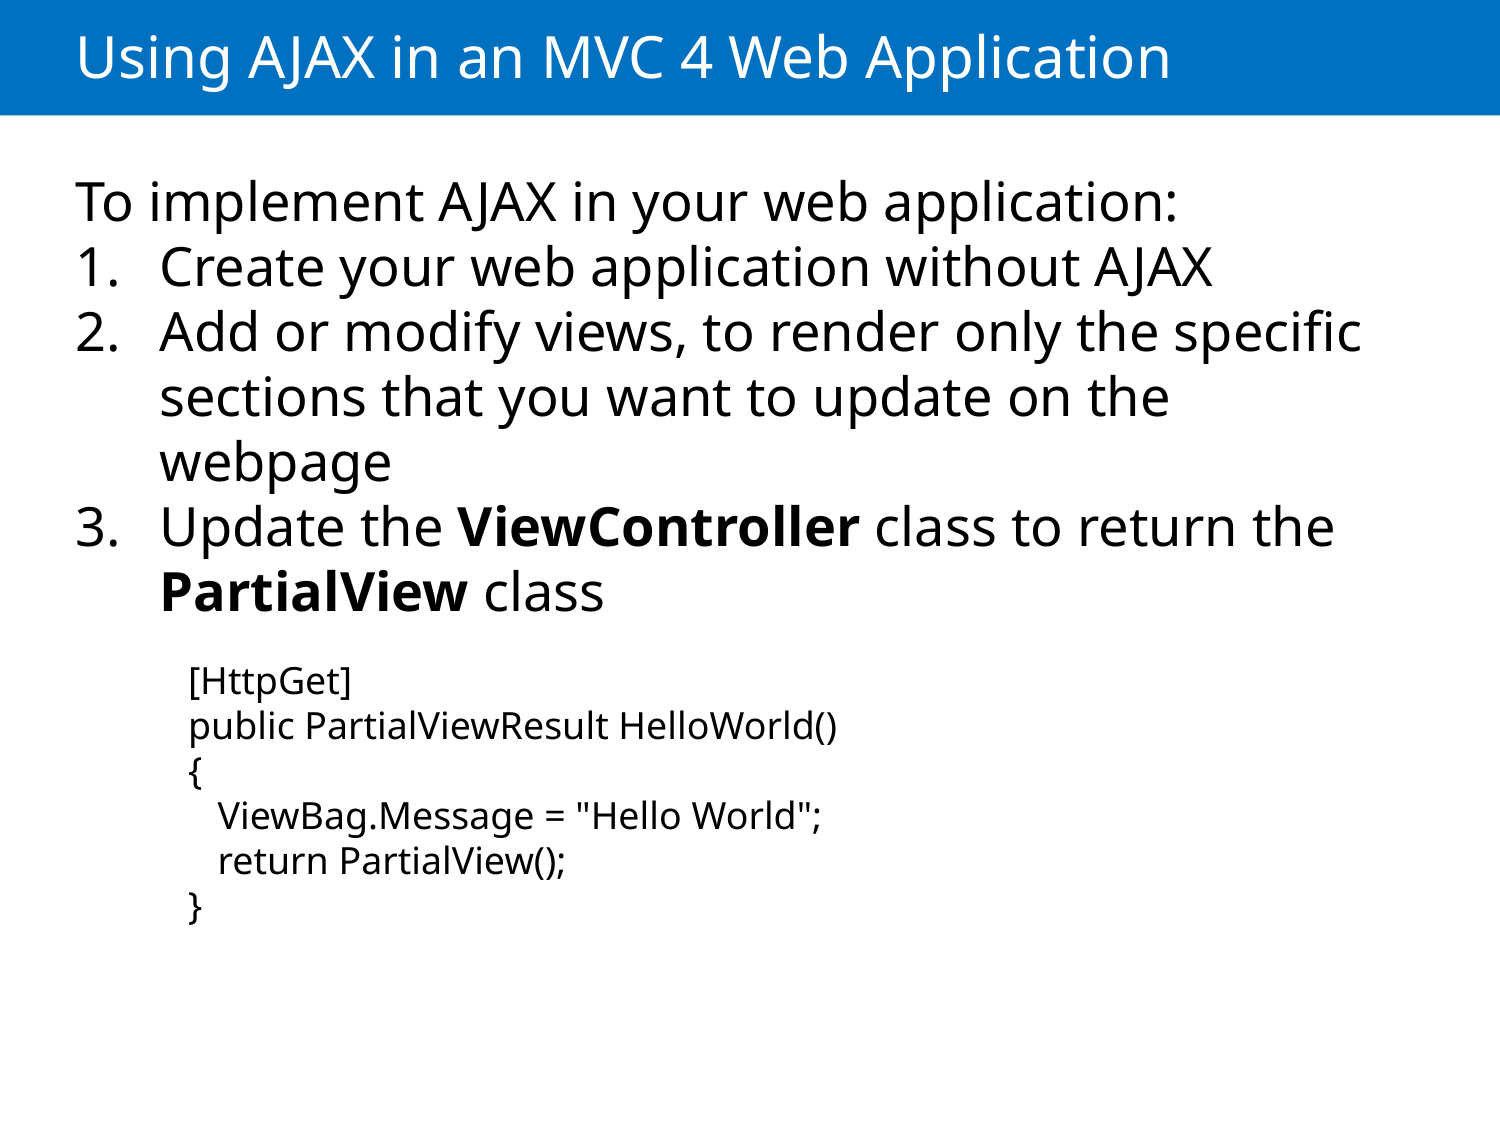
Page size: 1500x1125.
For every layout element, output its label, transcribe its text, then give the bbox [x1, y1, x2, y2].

text_box To implement AJAX in your web application: Create your web application without AJAX Add or modify views, to render only the specific sections that you want to update on the webpage Update the ViewController class to return the PartialView class [75, 167, 1408, 713]
title Using AJAX in an MVC 4 Web Application [75, 0, 1351, 122]
text_box [HttpGet] public PartialViewResult HelloWorld() { ViewBag.Message = "Hello World"; return PartialView(); } [173, 649, 1379, 935]
